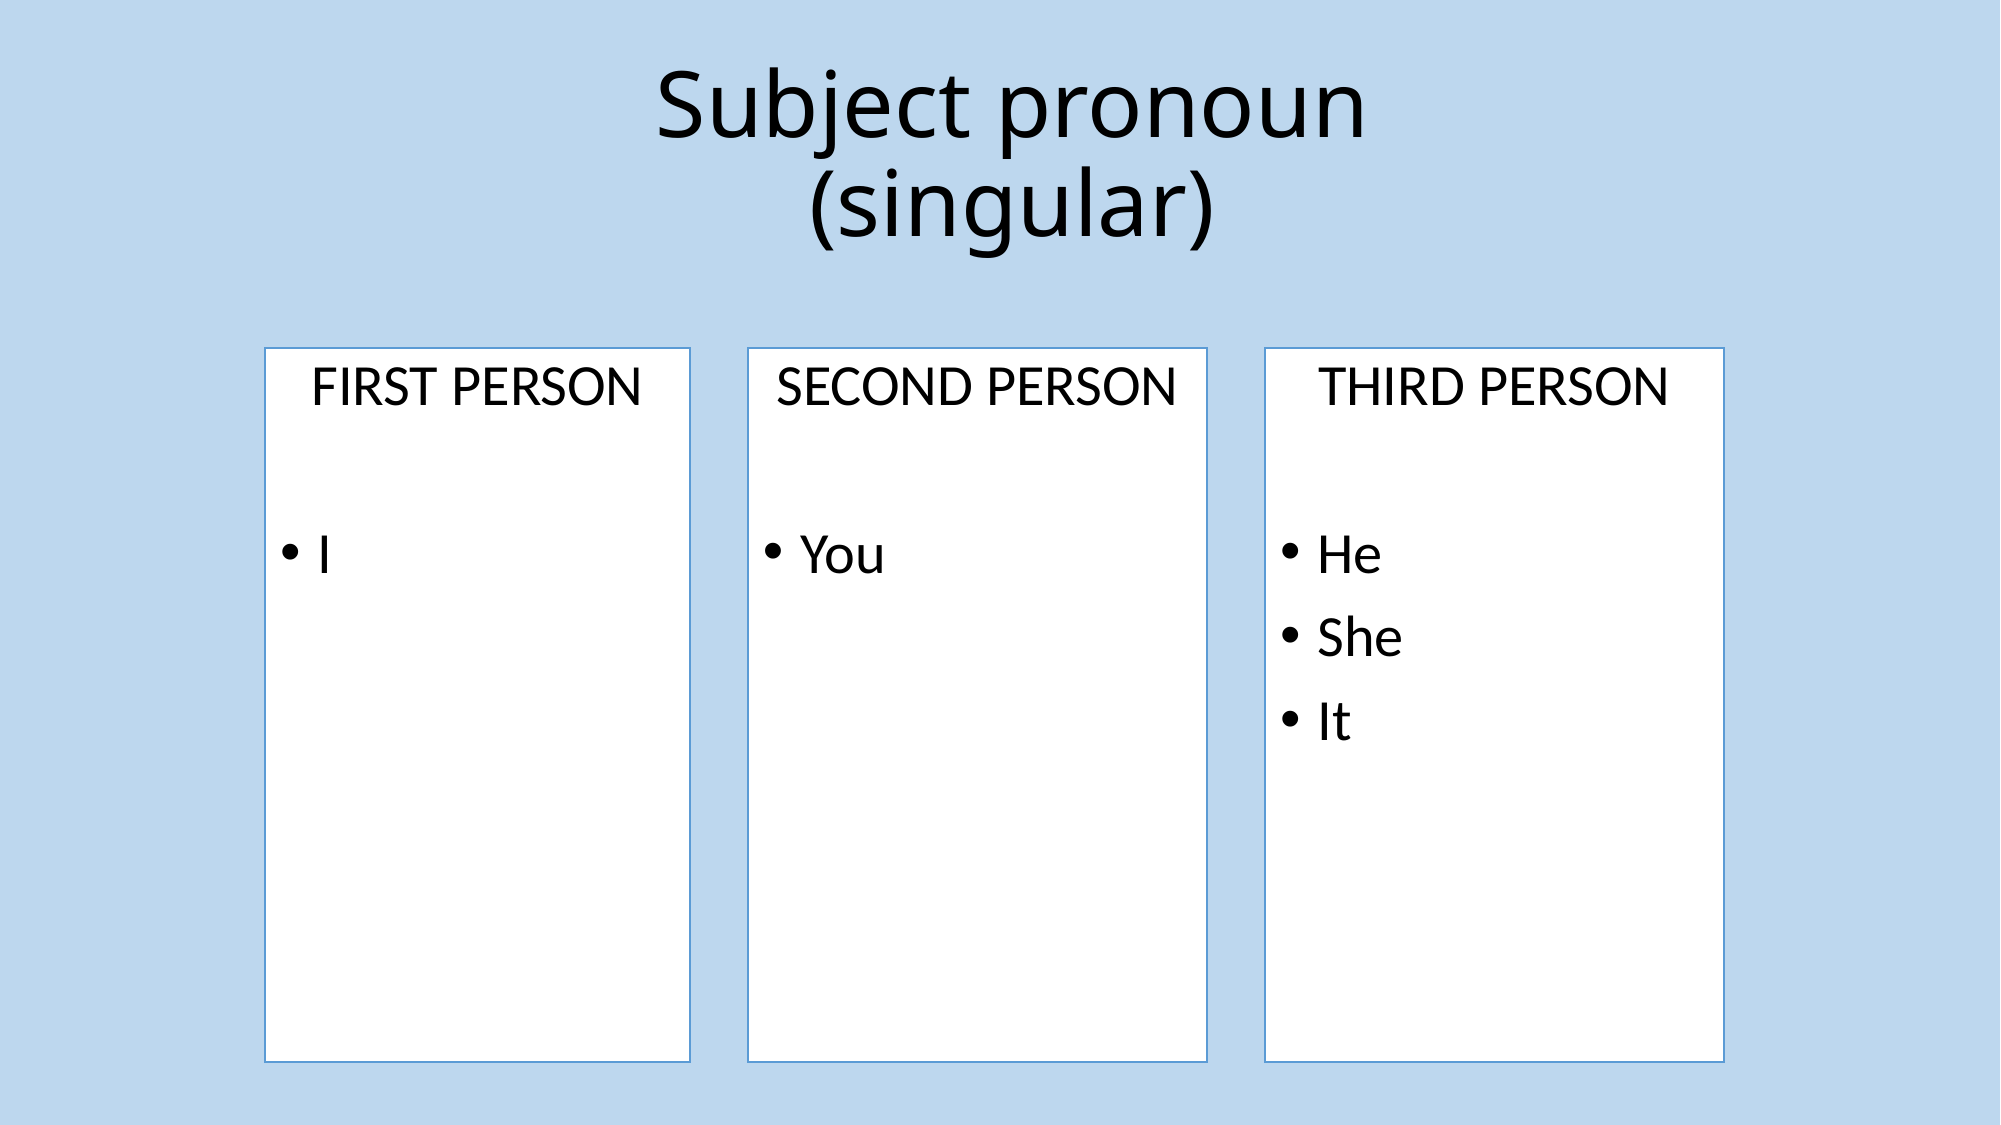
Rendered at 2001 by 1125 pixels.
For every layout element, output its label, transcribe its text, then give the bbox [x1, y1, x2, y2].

text_box THIRD PERSON He She It [1264, 347, 1725, 1063]
text_box SECOND PERSON You [747, 347, 1208, 1063]
list FIRST PERSON I [264, 347, 691, 1063]
title Subject pronoun (singular) [605, 48, 1420, 266]
